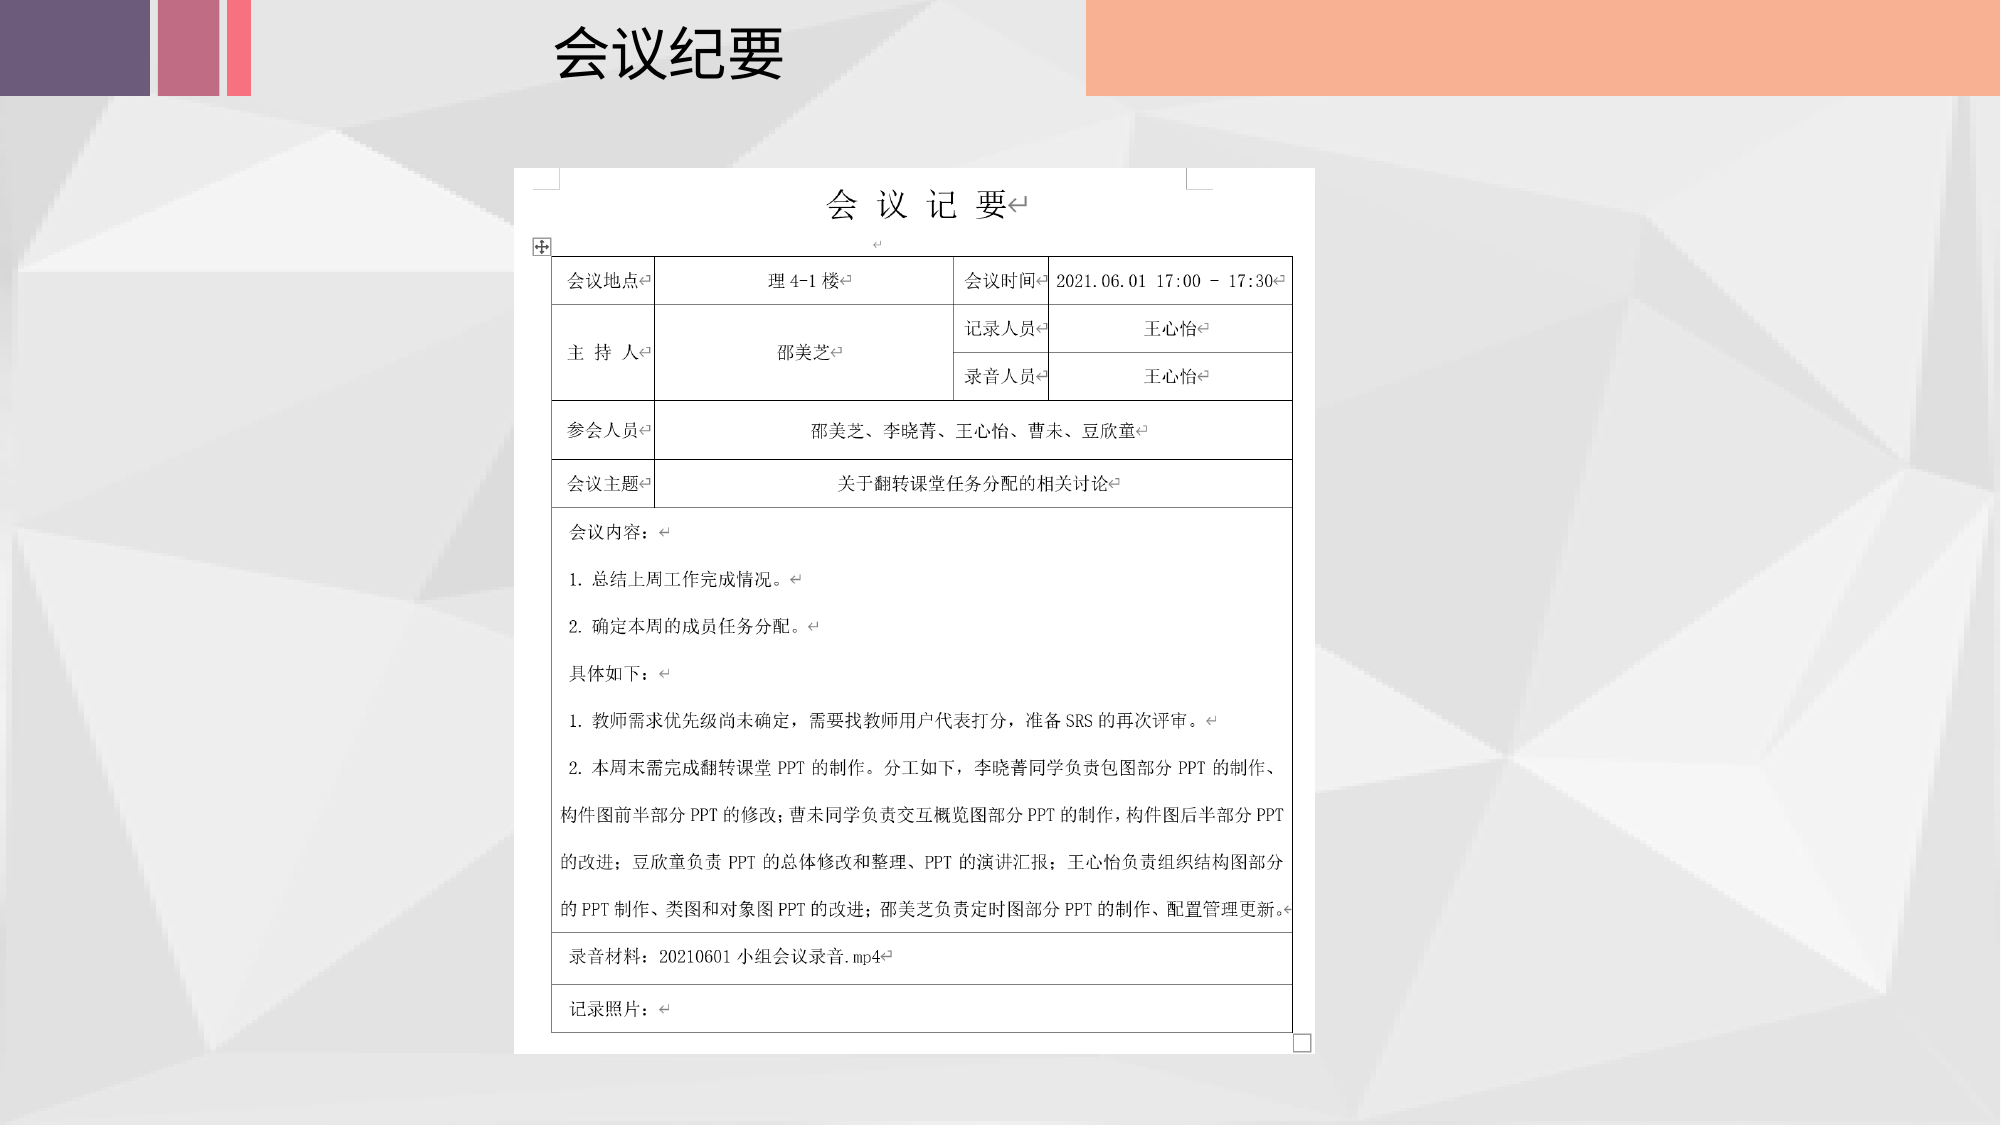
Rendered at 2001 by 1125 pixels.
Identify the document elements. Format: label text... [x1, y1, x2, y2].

text_box 会议纪要 [442, 10, 895, 95]
picture [0, 0, 2001, 1125]
text_box [1086, 0, 2000, 96]
text_box [227, 0, 251, 96]
text_box [0, 0, 150, 96]
text_box [157, 0, 220, 96]
